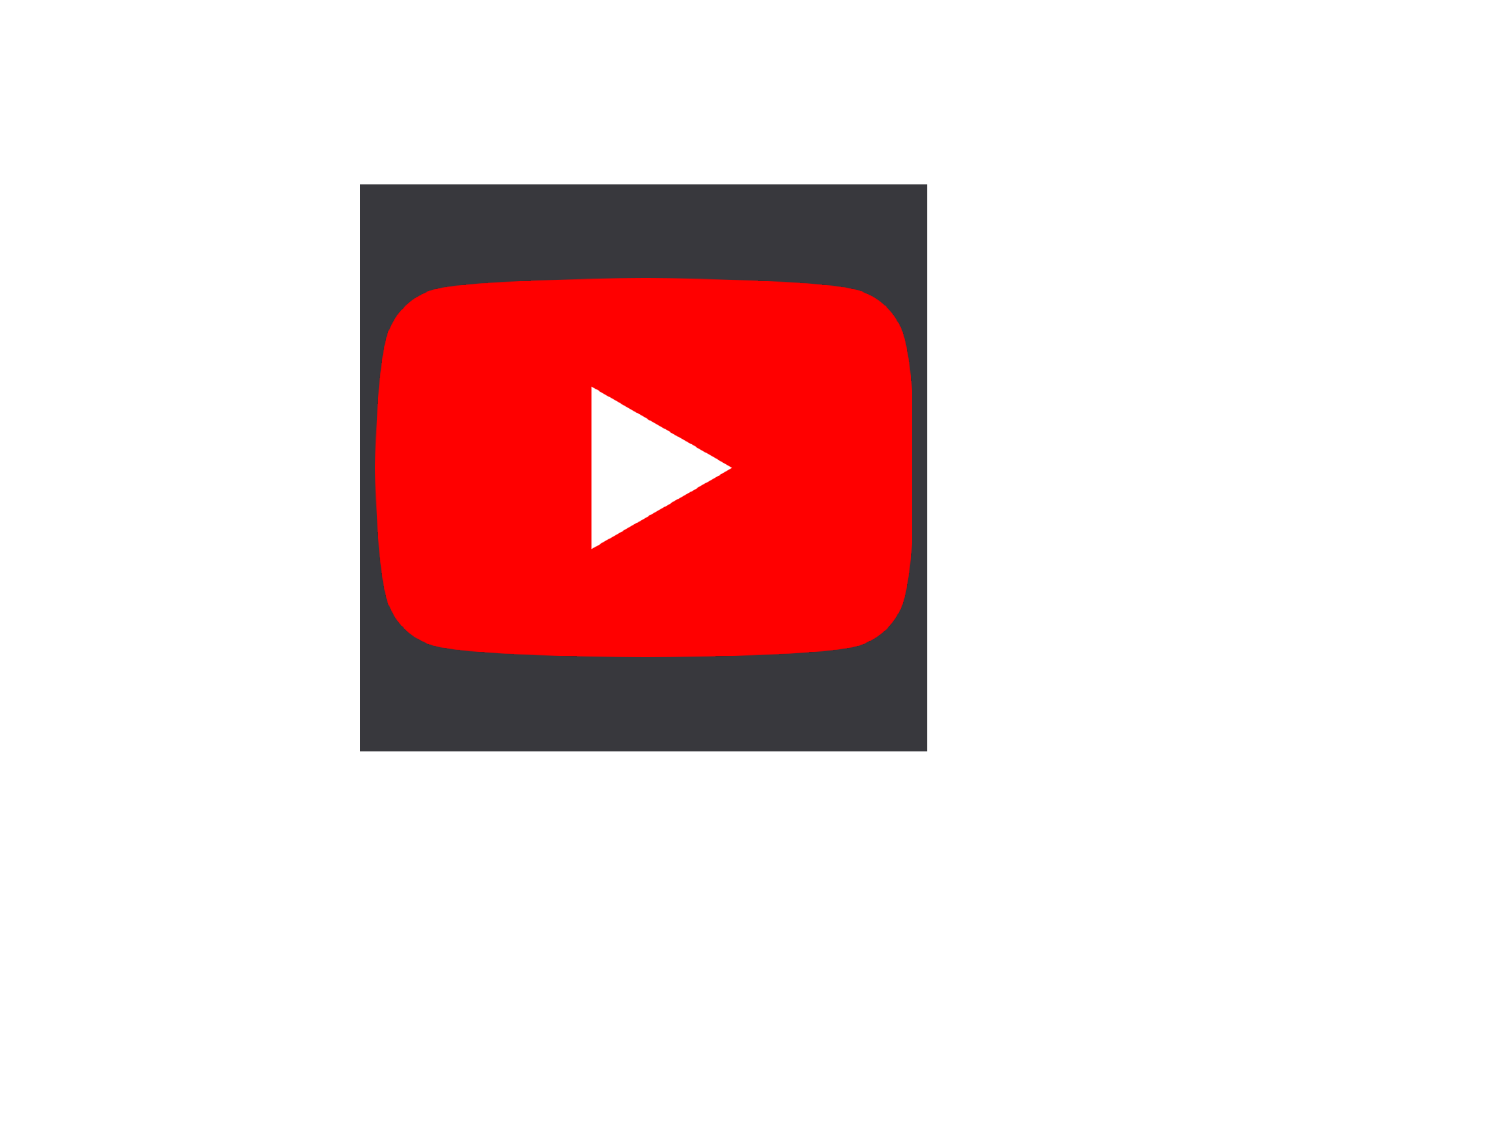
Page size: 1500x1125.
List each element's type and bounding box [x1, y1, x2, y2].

text_box [359, 184, 928, 752]
